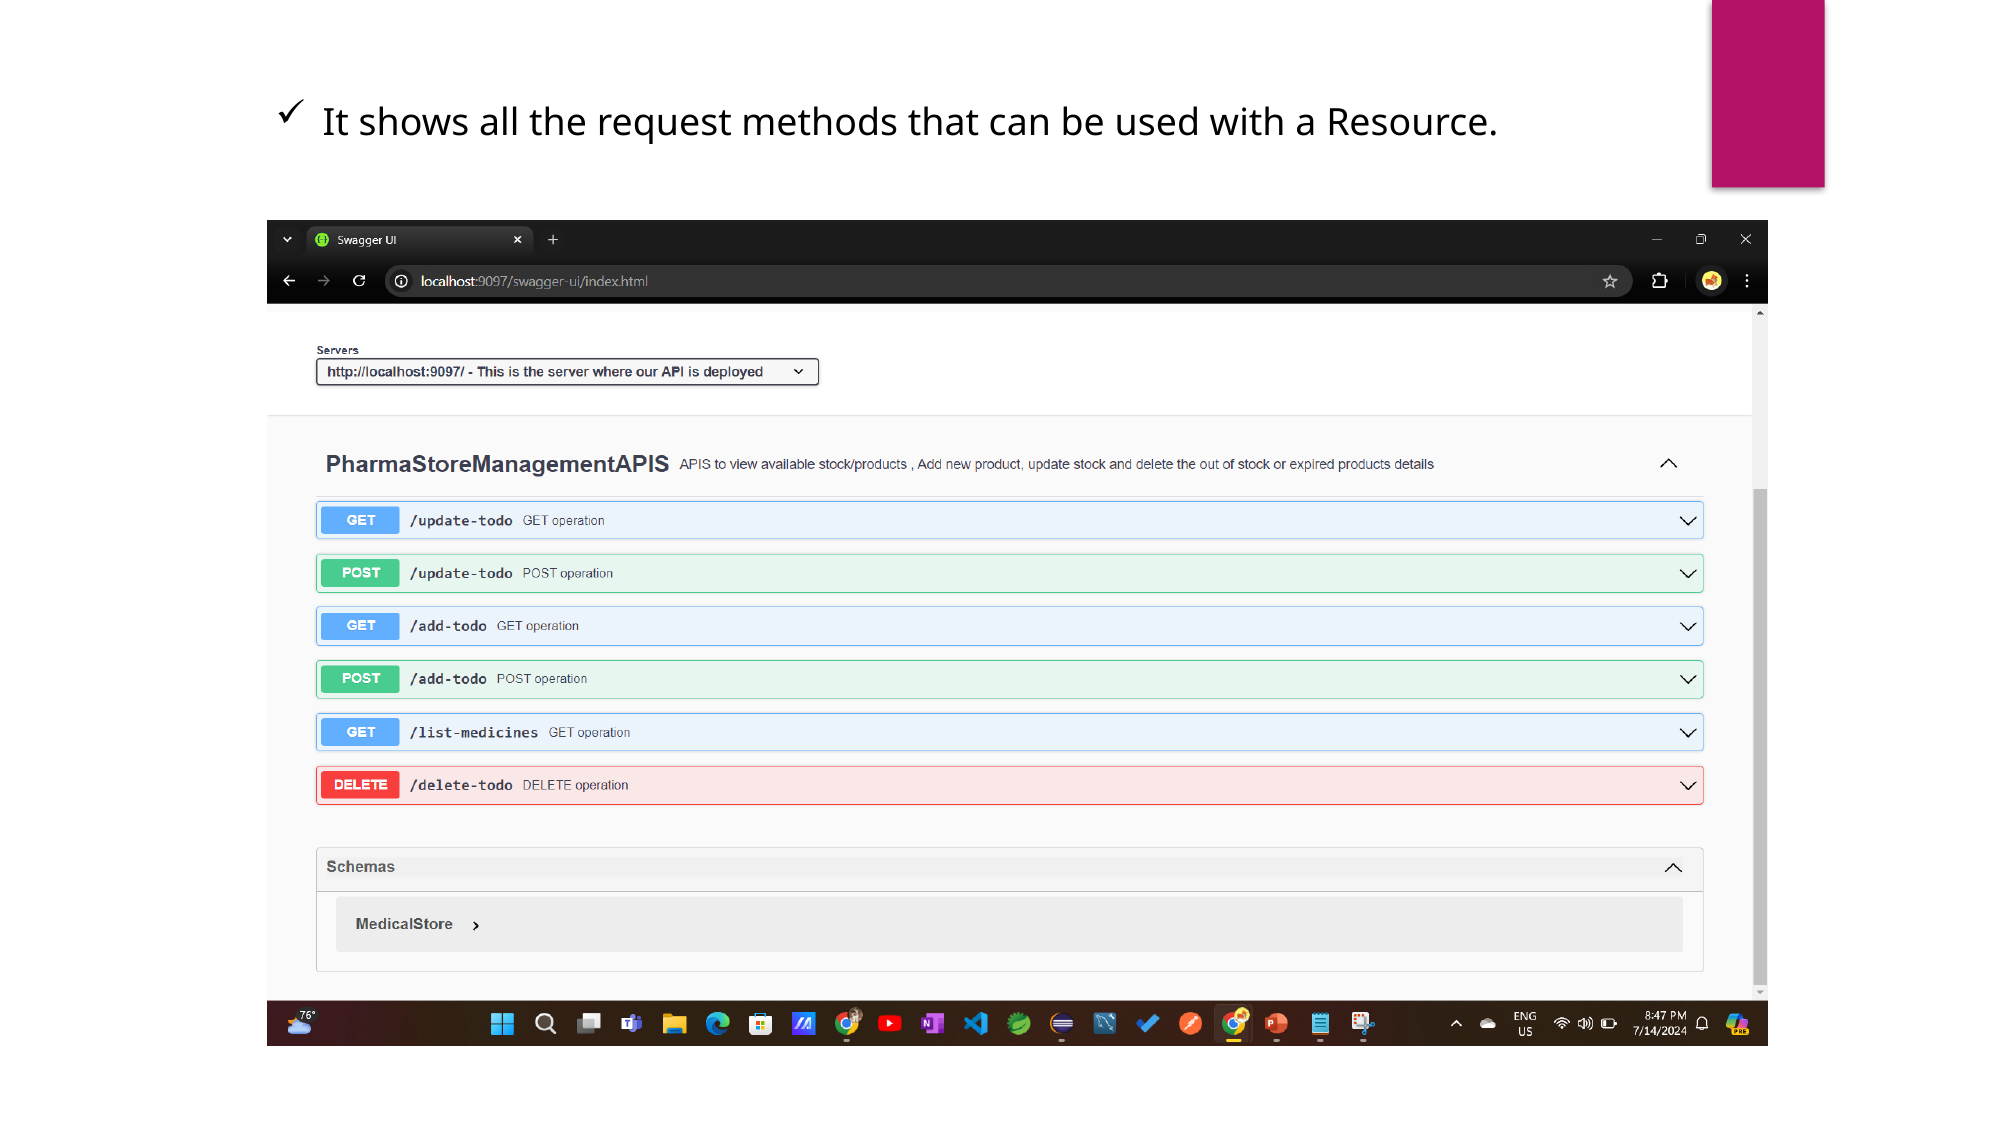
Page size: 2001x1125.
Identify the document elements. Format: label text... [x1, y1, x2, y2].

picture [267, 220, 1768, 1046]
text_box It shows all the request methods that can be used with a Resource. [260, 90, 1557, 196]
